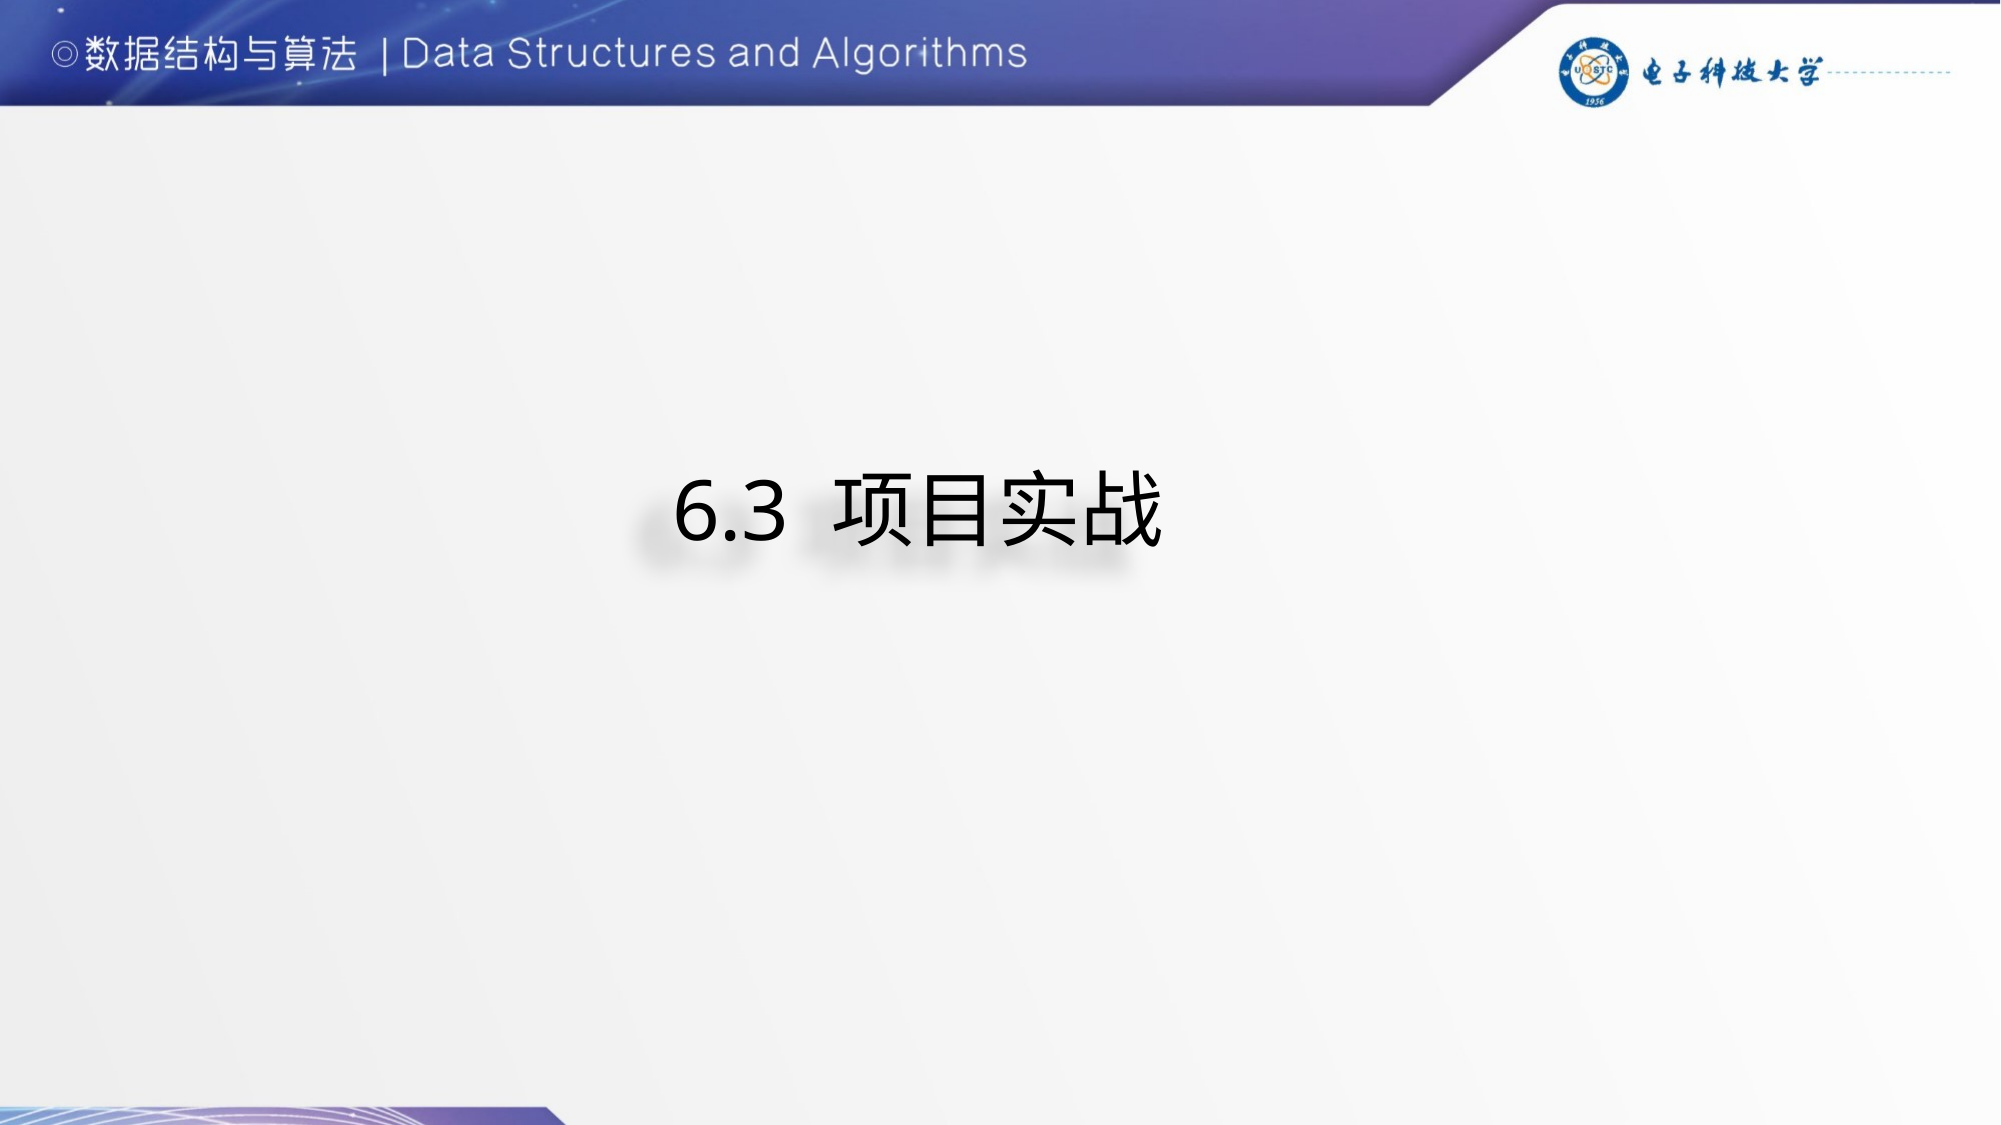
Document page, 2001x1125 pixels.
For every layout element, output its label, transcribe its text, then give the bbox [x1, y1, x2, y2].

text_box 6.3 项目实战 [657, 450, 1179, 565]
picture [0, 0, 2001, 1125]
